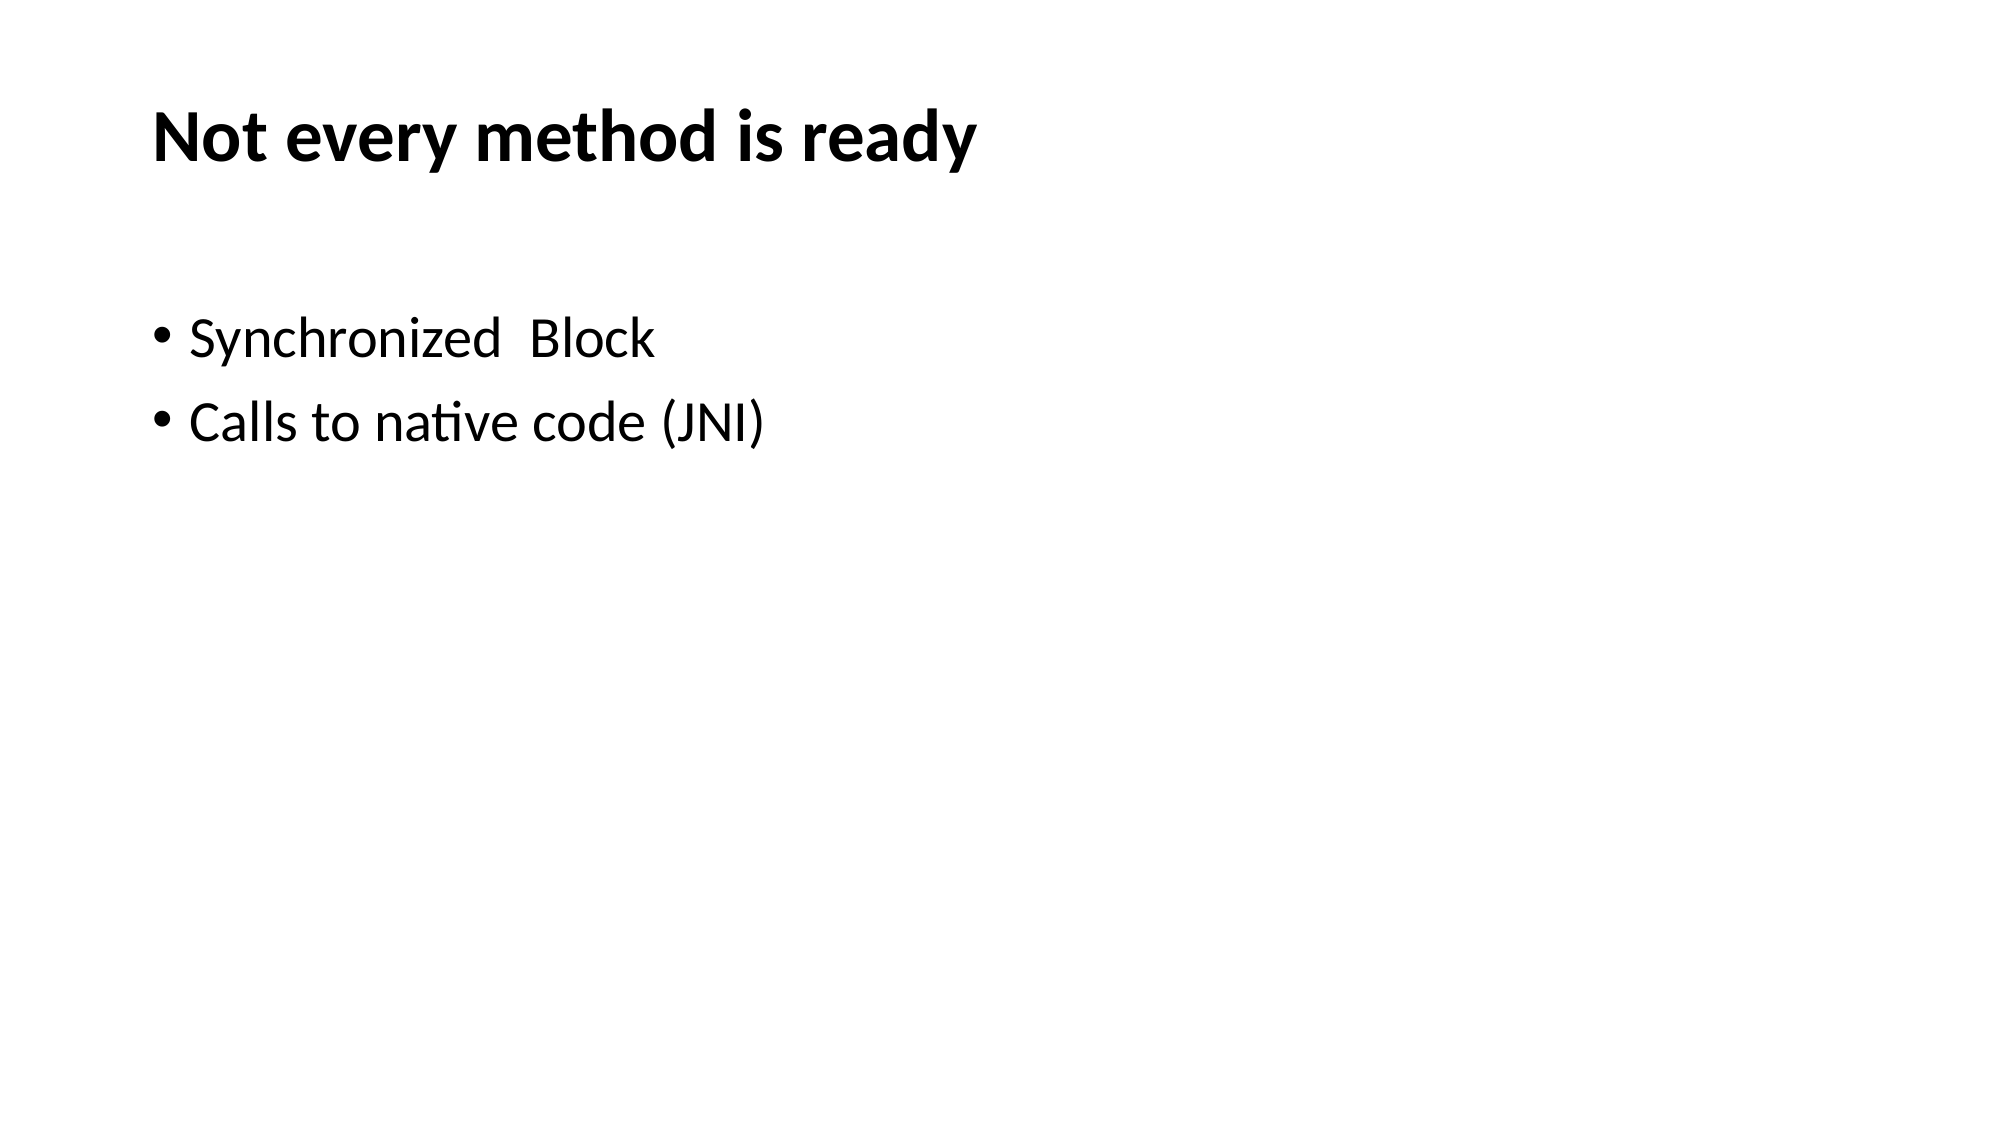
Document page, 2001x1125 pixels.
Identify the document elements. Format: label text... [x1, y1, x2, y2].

list Synchronized Block Calls to native code (JNI) [137, 299, 1863, 1014]
title Not every method is ready [137, 28, 1863, 246]
